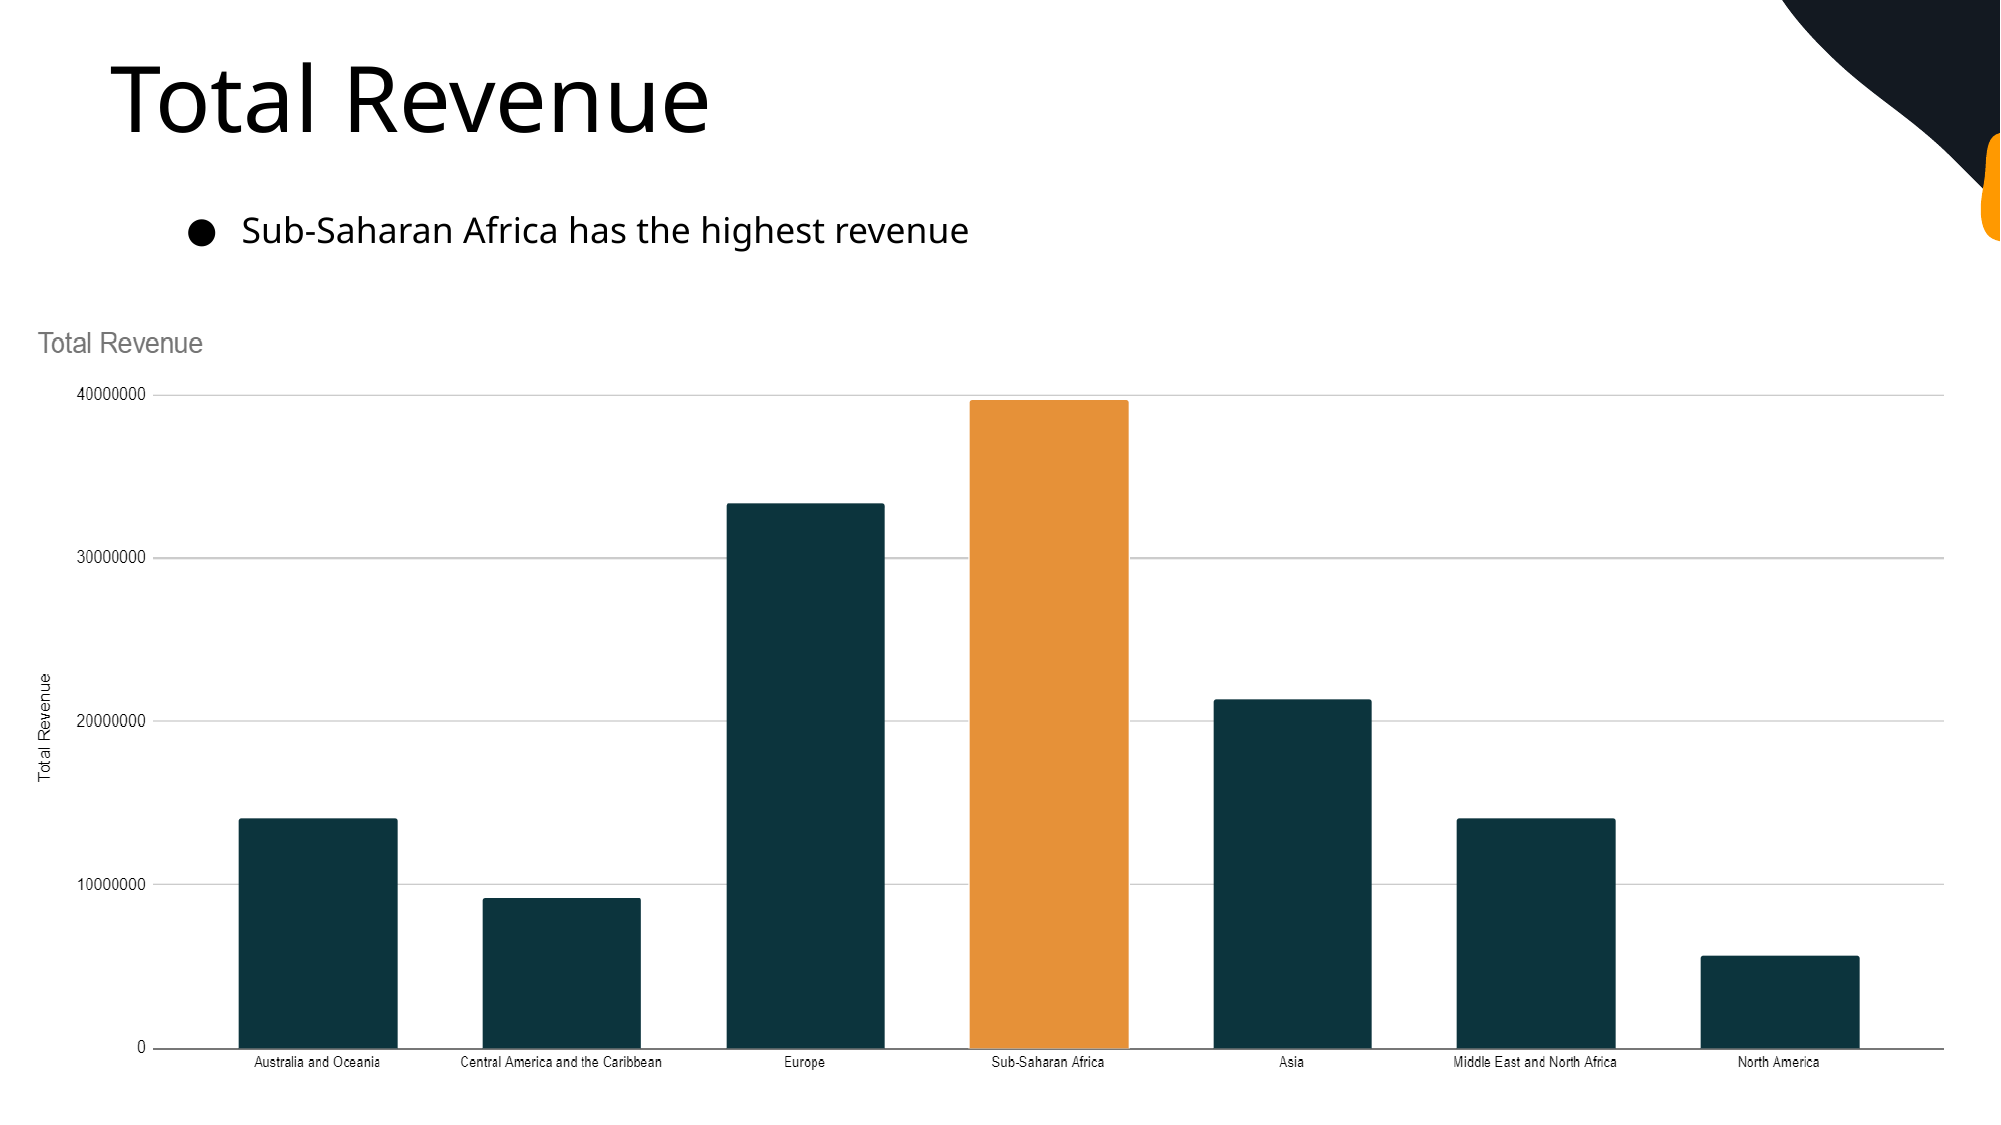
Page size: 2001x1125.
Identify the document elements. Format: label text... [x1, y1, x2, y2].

text_box Sub-Saharan Africa has the highest revenue [151, 192, 1433, 266]
picture [0, 290, 1981, 1111]
text_box Total Revenue [95, 33, 736, 158]
text_box [1980, 133, 2000, 242]
text_box [1782, 0, 2000, 188]
